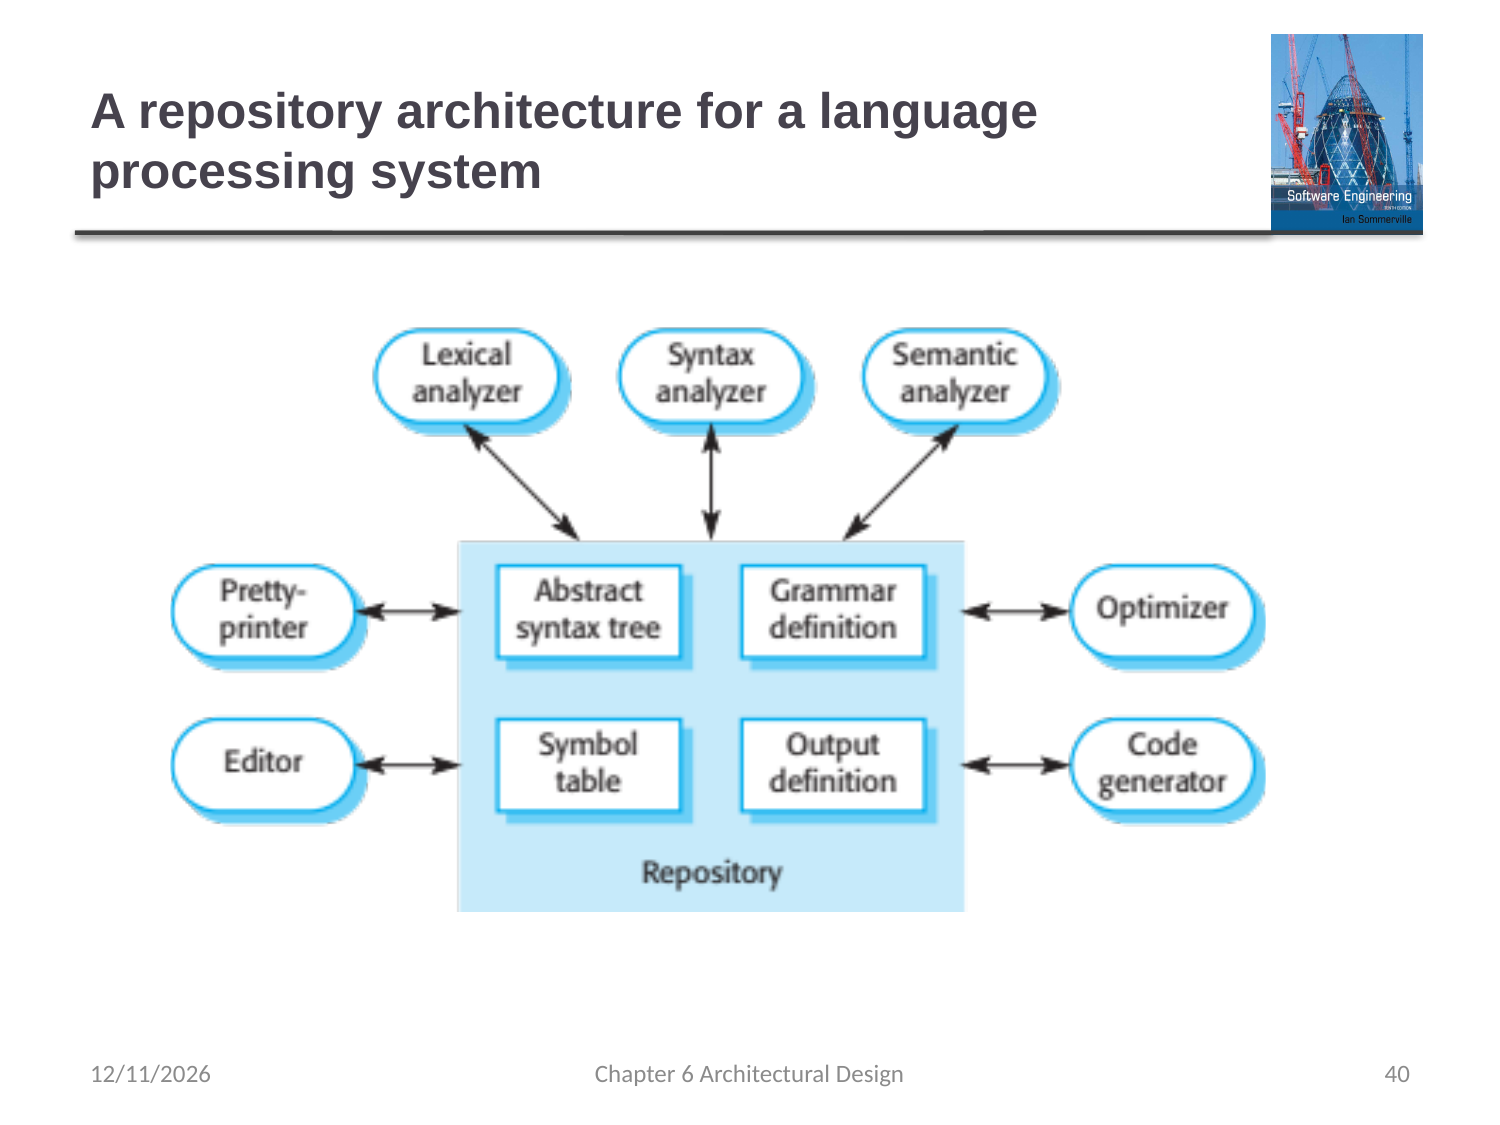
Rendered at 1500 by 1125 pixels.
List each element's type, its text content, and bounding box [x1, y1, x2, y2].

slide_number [75, 1042, 425, 1103]
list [170, 317, 1266, 921]
footer Chapter 6 Architectural Design [512, 1042, 988, 1103]
title A repository architecture for a language processing system [74, 44, 1272, 233]
slide_number 40 [1074, 1042, 1425, 1103]
picture [1271, 34, 1423, 230]
